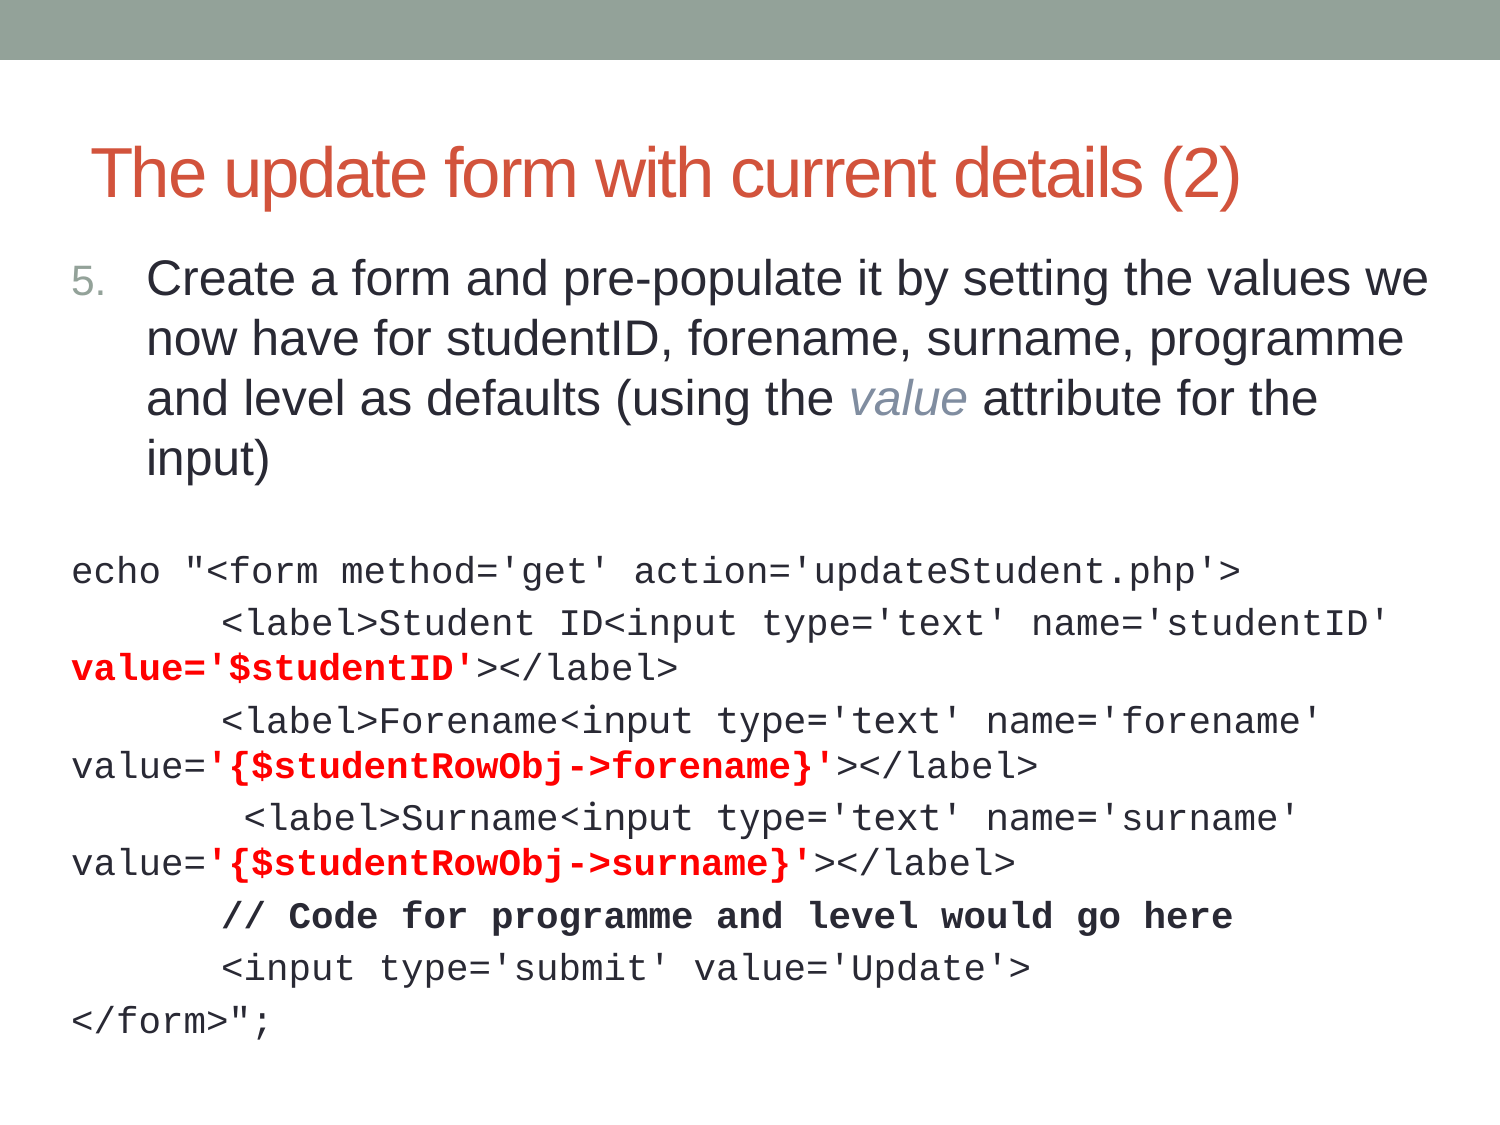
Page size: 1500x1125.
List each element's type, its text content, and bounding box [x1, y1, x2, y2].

list Create a form and pre-populate it by setting the values we now have for studentID, forename, surname, programme and level as defaults (using the value attribute for the input) echo "<form method='get' action='updateStudent.php'> <label>Student ID<input type='text' name='studentID' value='$studentID'></label> <label>Forename<input type='text' name='forename' value='{$studentRowObj->forename}'></label> <label>Surname<input type='text' name='surname' value='{$studentRowObj->surname}'></label> // Code for programme and level would go here <input type='submit' value='Update'> </form>"; [56, 238, 1453, 1098]
title The update form with current details (2) [75, 87, 1425, 238]
